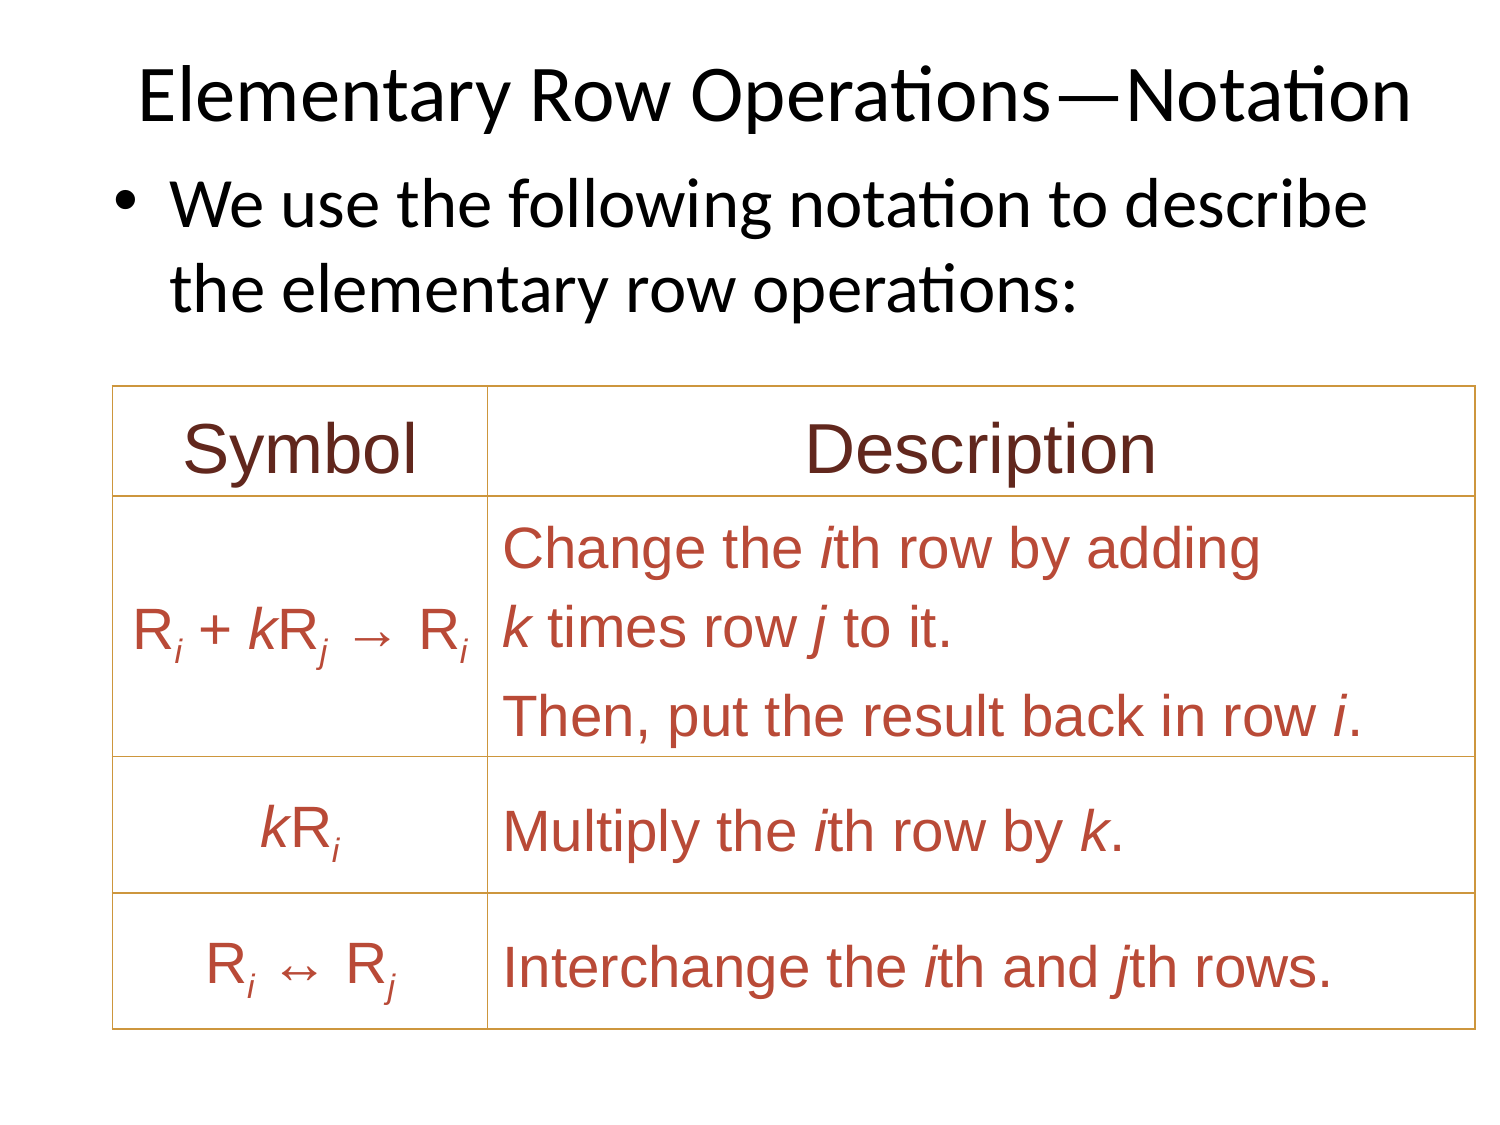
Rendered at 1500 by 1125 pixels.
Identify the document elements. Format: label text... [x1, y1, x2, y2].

table_cell Ri + kRj → Ri [113, 497, 487, 756]
table_cell Interchange the ith and jth rows. [488, 894, 1474, 1028]
table_header Description [488, 387, 1474, 495]
list We use the following notation to describe the elementary row operations: [98, 149, 1486, 1111]
title Elementary Row Operations—Notation [52, 0, 1500, 184]
table_cell Ri ↔ Rj [113, 894, 487, 1028]
table_cell Change the ith row by adding k times row j to it. Then, put the result back in row i. [488, 497, 1474, 756]
table_header Symbol [113, 387, 487, 495]
table_cell kRi [113, 757, 487, 892]
table_cell Multiply the ith row by k. [488, 757, 1474, 892]
